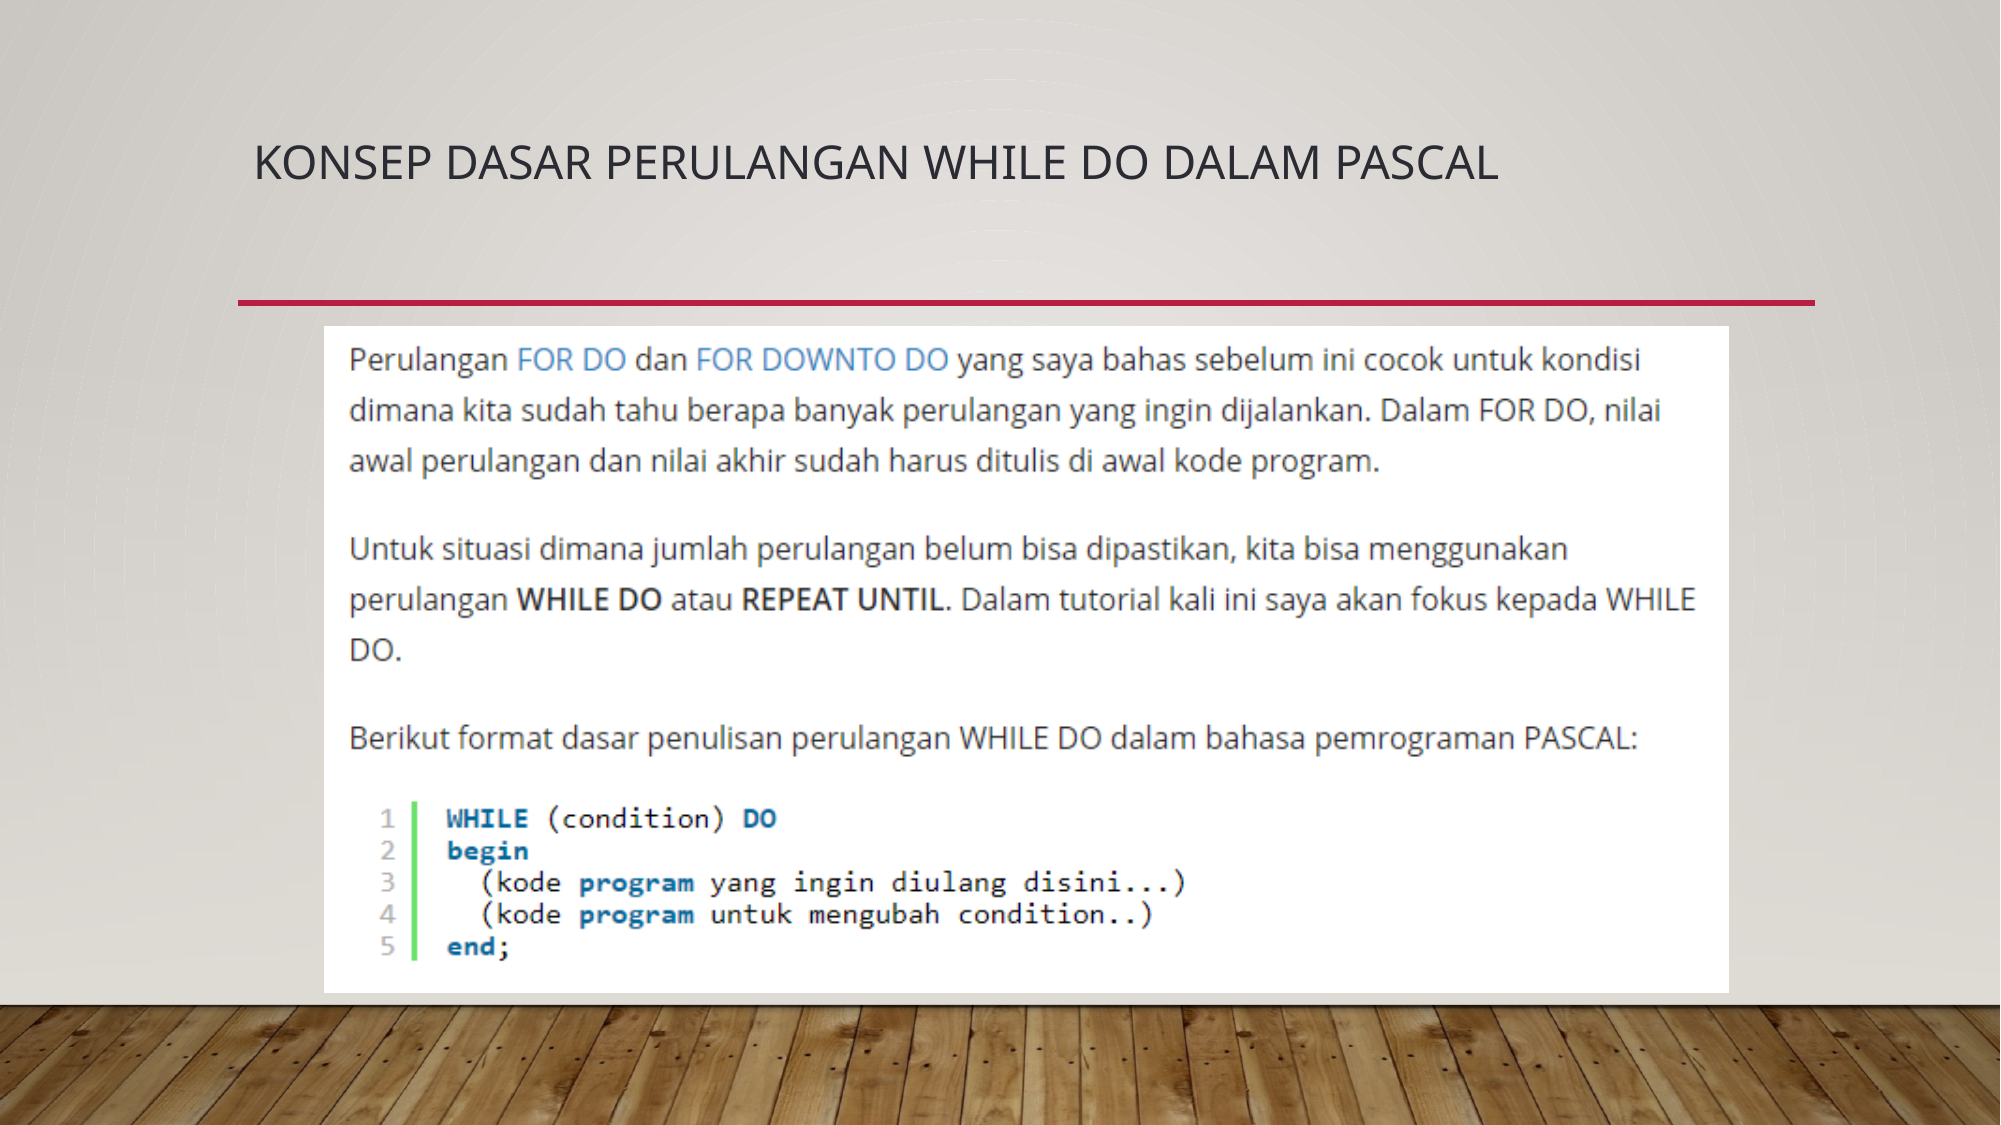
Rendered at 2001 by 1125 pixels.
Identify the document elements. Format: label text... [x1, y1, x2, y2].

title Konsep Dasar Perulangan WHILE DO dalam Pascal [238, 131, 1814, 305]
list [324, 326, 1729, 994]
picture [0, 1005, 2000, 1125]
